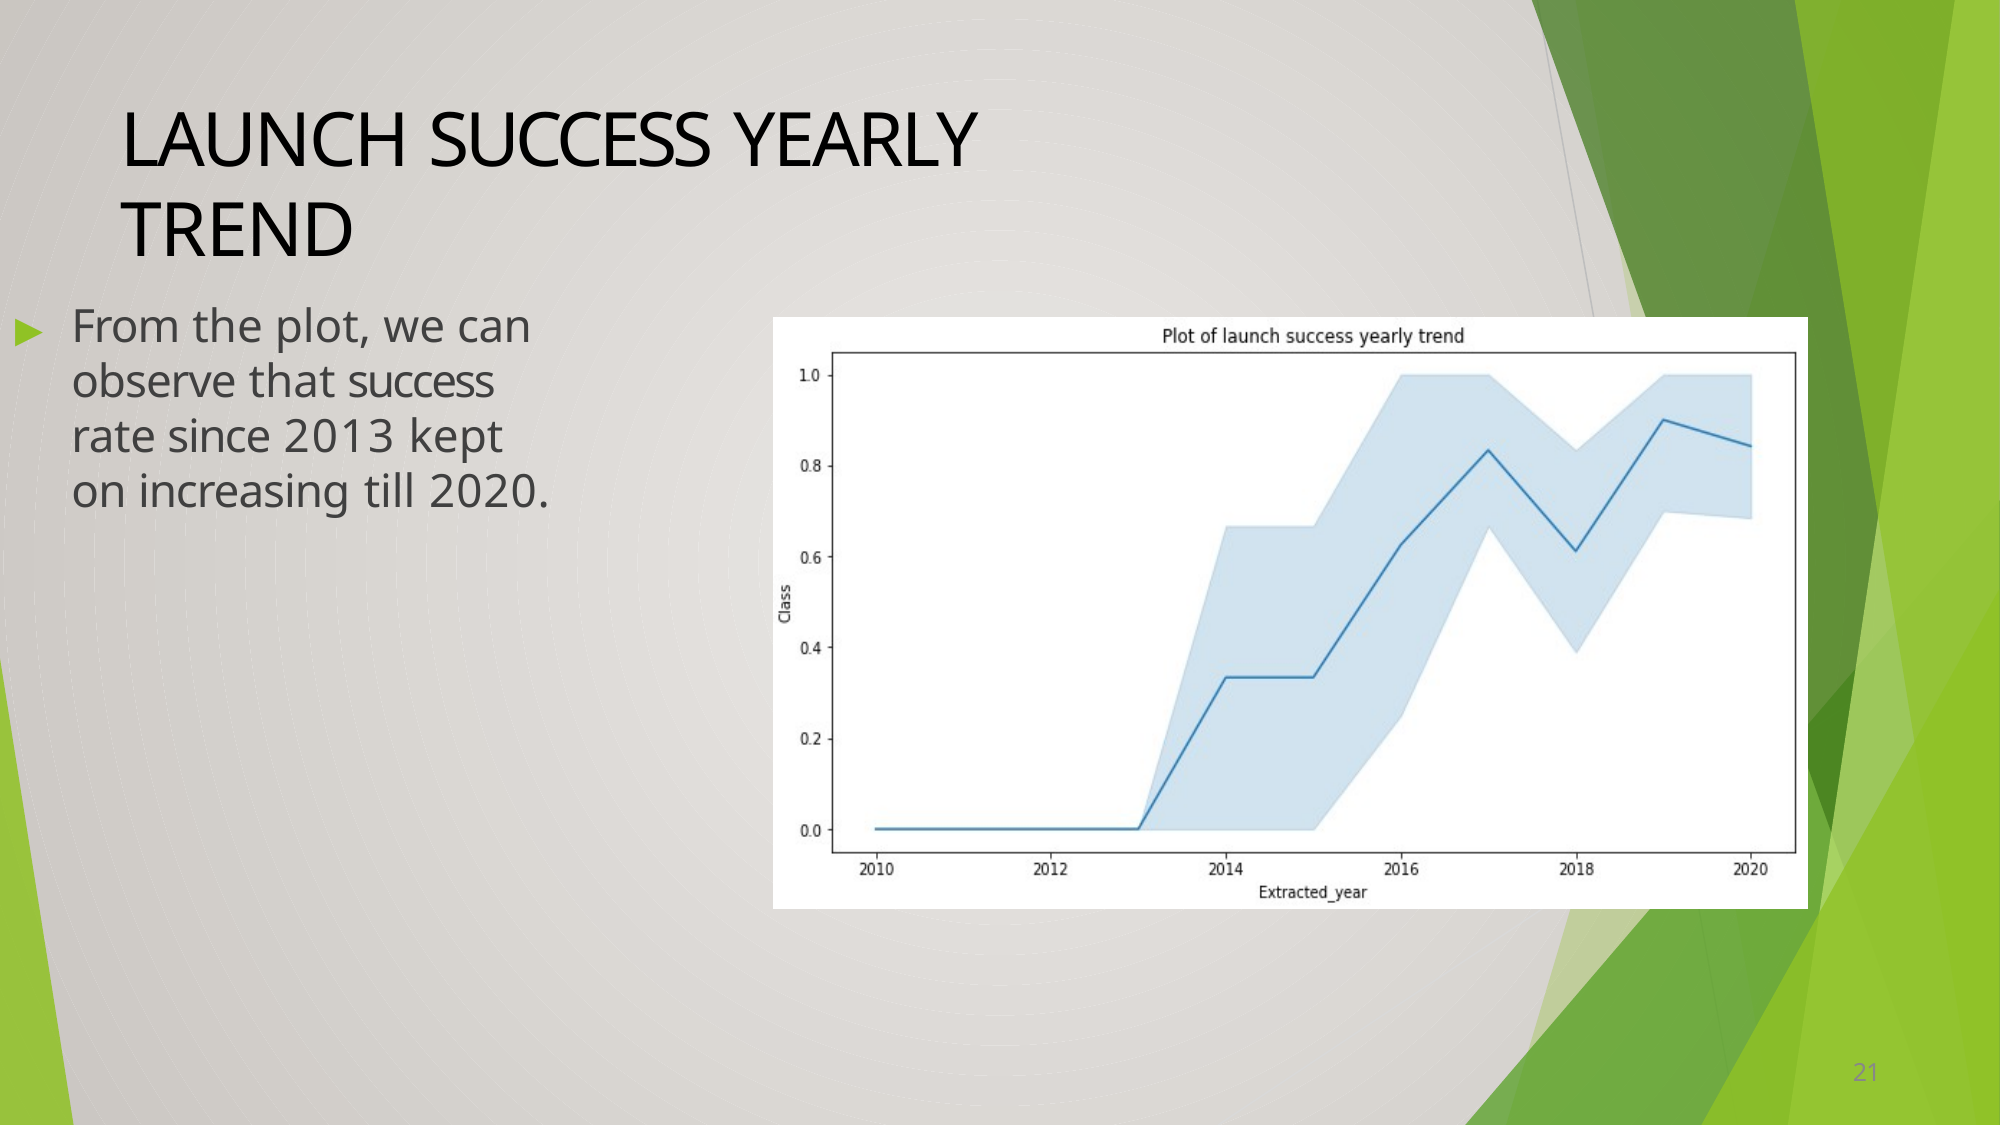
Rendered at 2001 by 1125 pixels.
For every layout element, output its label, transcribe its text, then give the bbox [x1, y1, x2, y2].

text_box ▶ From the plot, we can observe that success rate since 2013 kept on increasing till 2020. [12, 294, 569, 517]
text_box [0, 658, 74, 1125]
picture [772, 317, 1808, 909]
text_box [1217, 0, 2000, 1125]
title Launch Success Yearly Trend [118, 89, 1217, 280]
